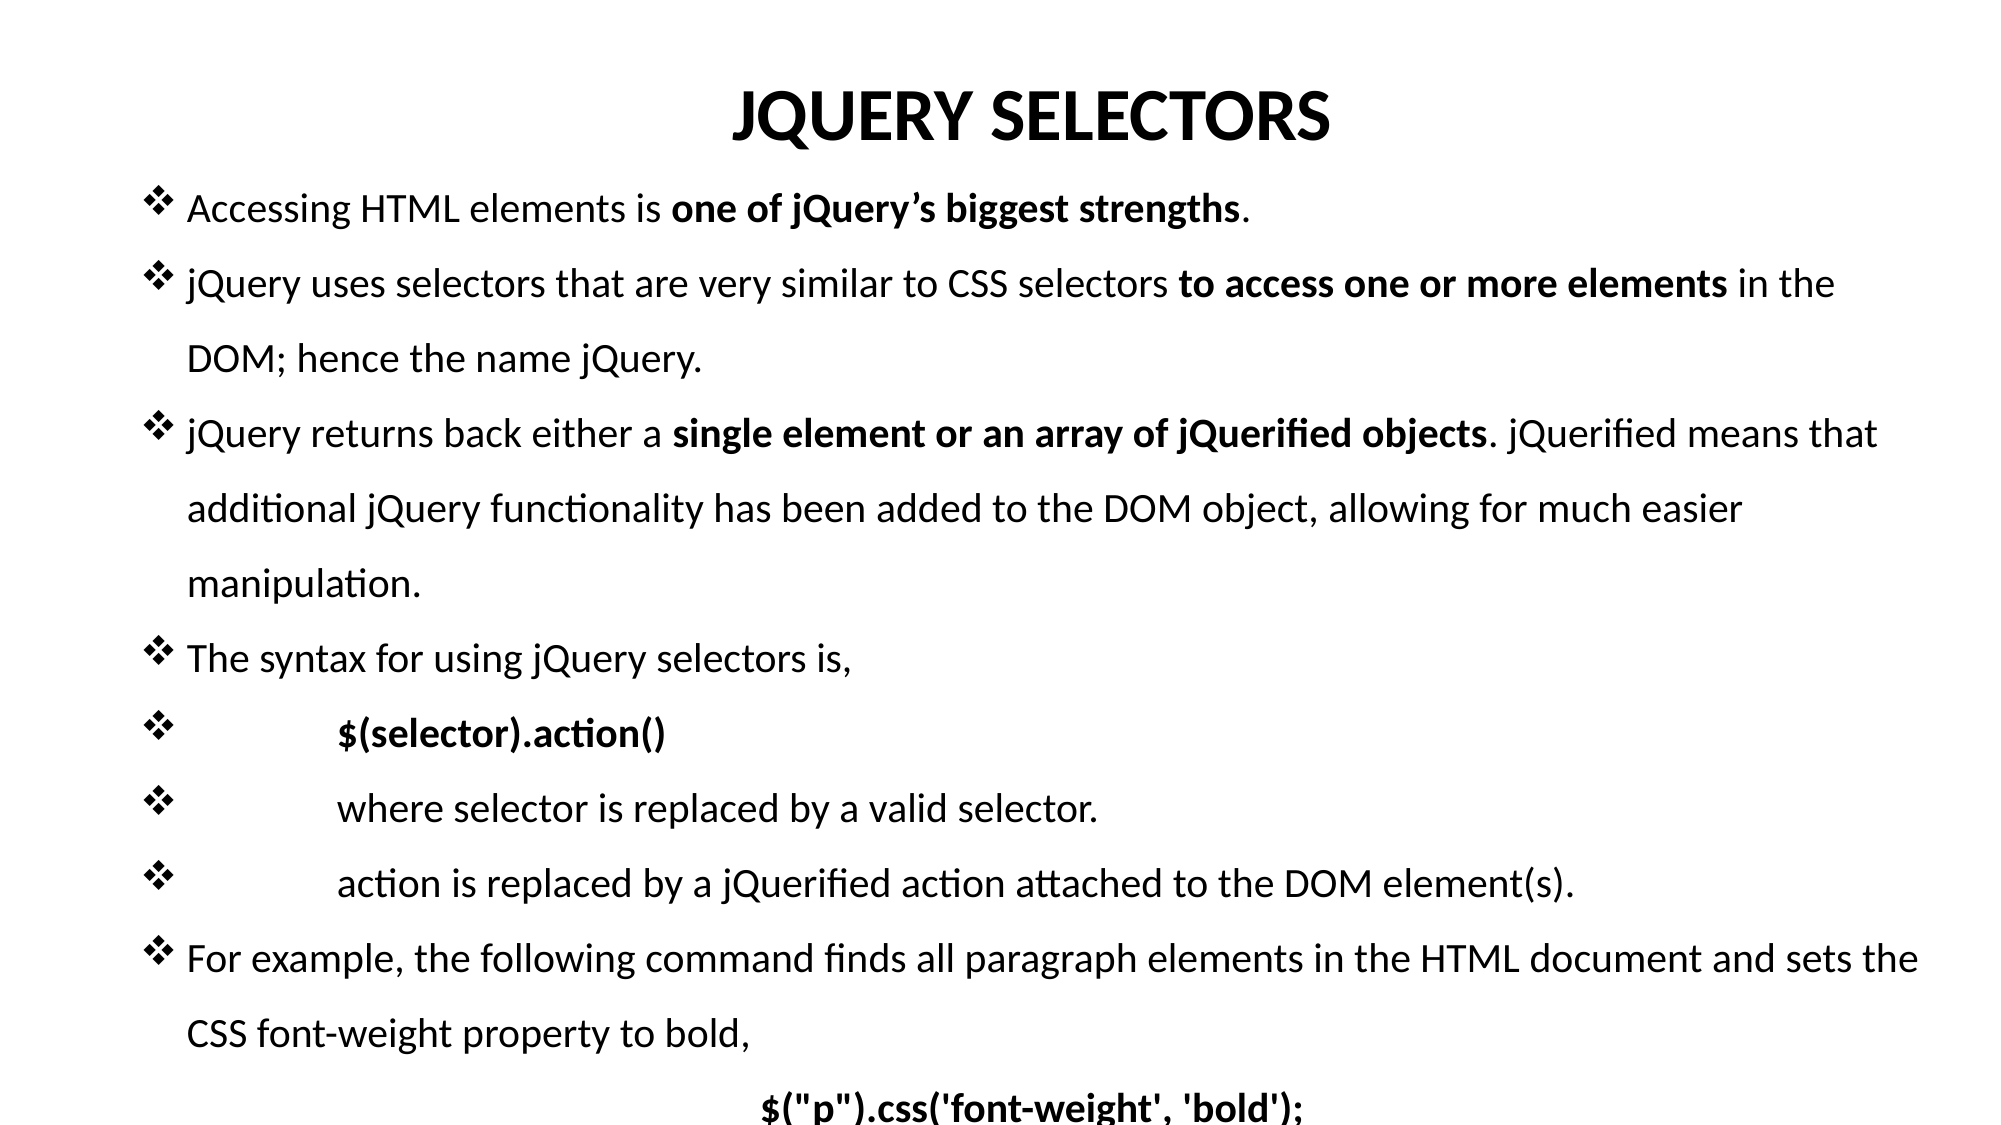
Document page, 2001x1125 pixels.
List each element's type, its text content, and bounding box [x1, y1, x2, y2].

text_box JQUERY SELECTORS Accessing HTML elements is one of jQuery’s biggest strengths. jQuery uses selectors that are very similar to CSS selectors to access one or more elements in the DOM; hence the name jQuery. jQuery returns back either a single element or an array of jQuerified objects. jQuerified means that additional jQuery functionality has been added to the DOM object, allowing for much easier manipulation. The syntax for using jQuery selectors is, $(selector).action() where selector is replaced by a valid selector. action is replaced by a jQuerified action attached to the DOM element(s). For example, the following command finds all paragraph elements in the HTML document and sets the CSS font-weight property to bold, $("p").css('font-weight', 'bold'); [125, 13, 1940, 1125]
